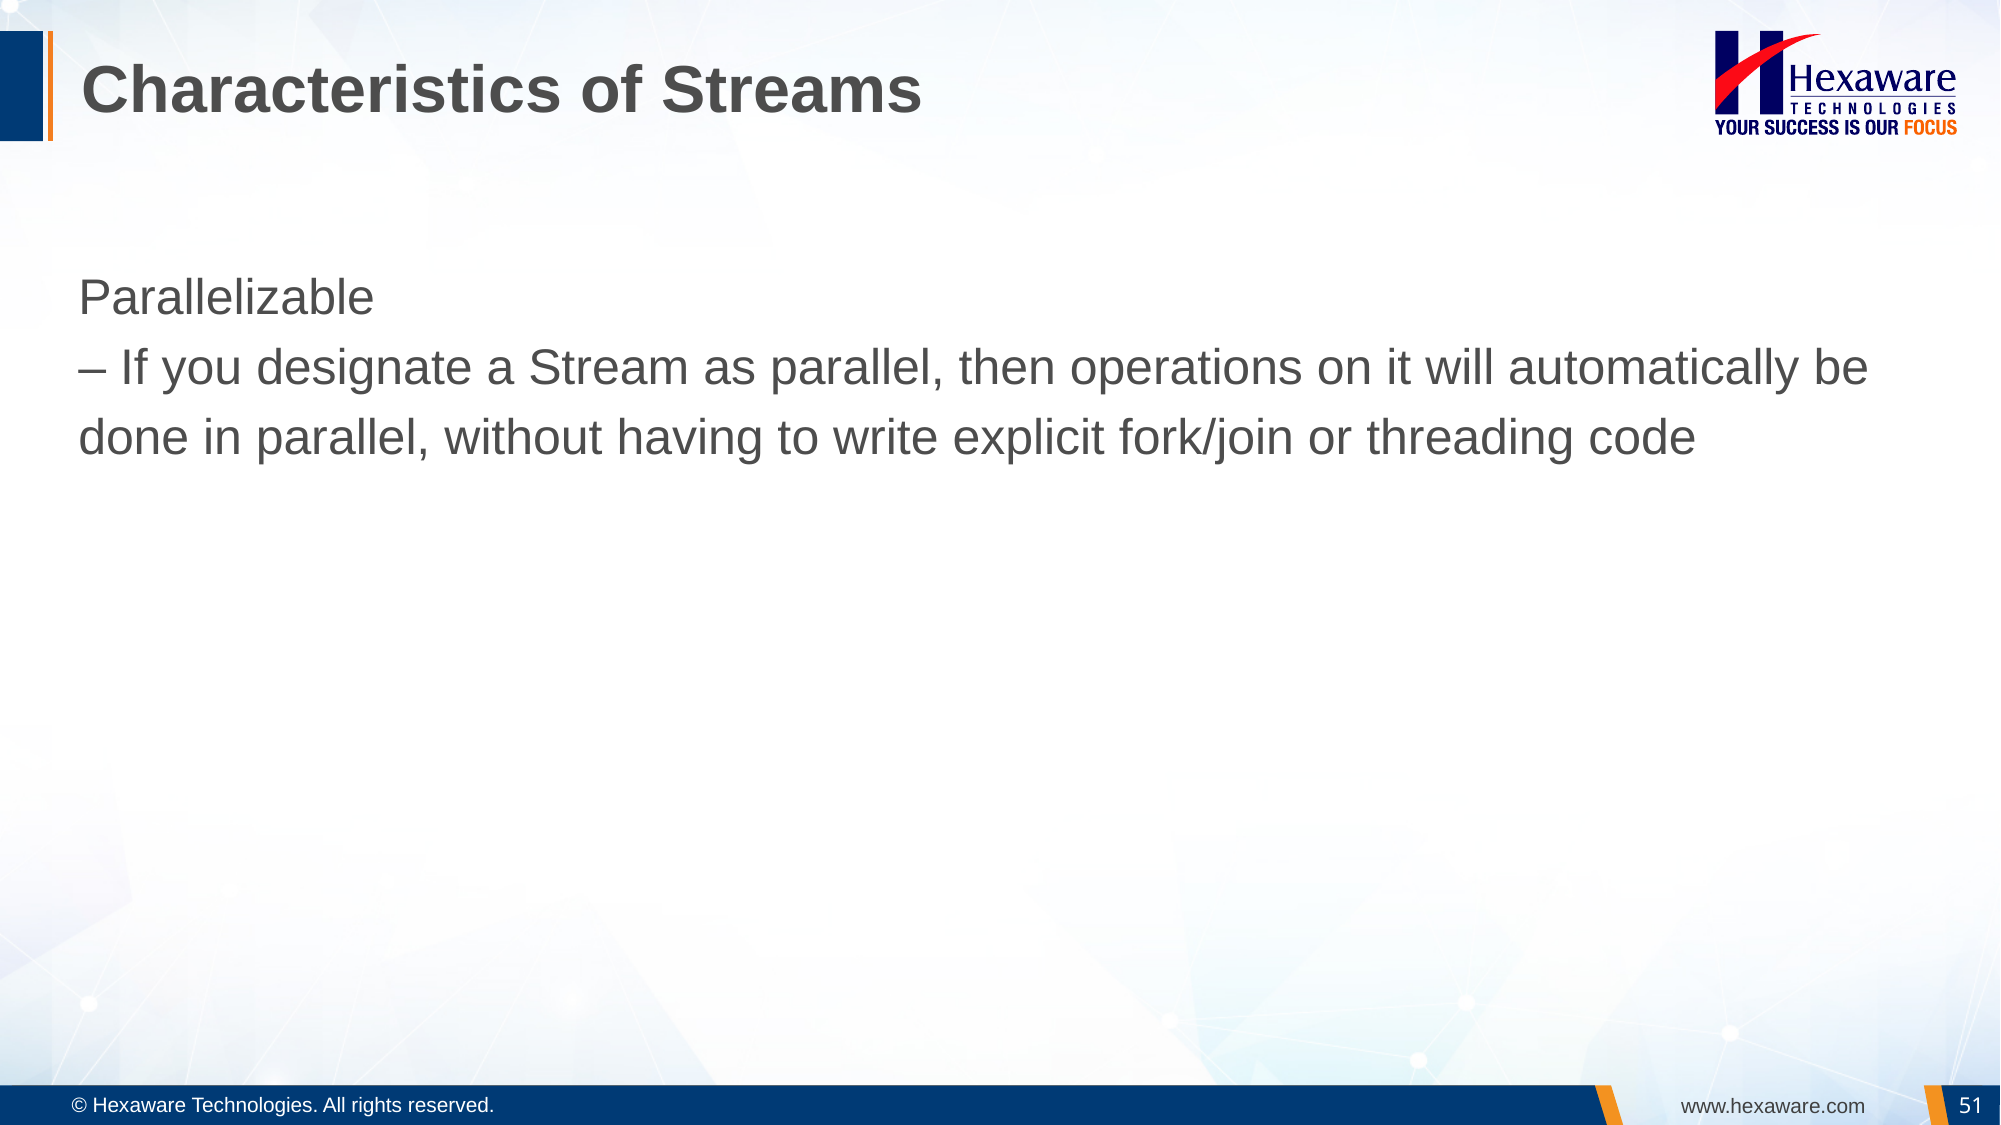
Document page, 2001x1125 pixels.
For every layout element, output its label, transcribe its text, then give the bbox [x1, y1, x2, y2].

title Characteristics of Streams [70, 35, 1521, 136]
picture [0, 0, 2000, 1125]
list Parallelizable – If you designate a Stream as parallel, then operations on it will automatically be done in parallel, without having to write explicit fork/join or threading code [67, 258, 1933, 1062]
